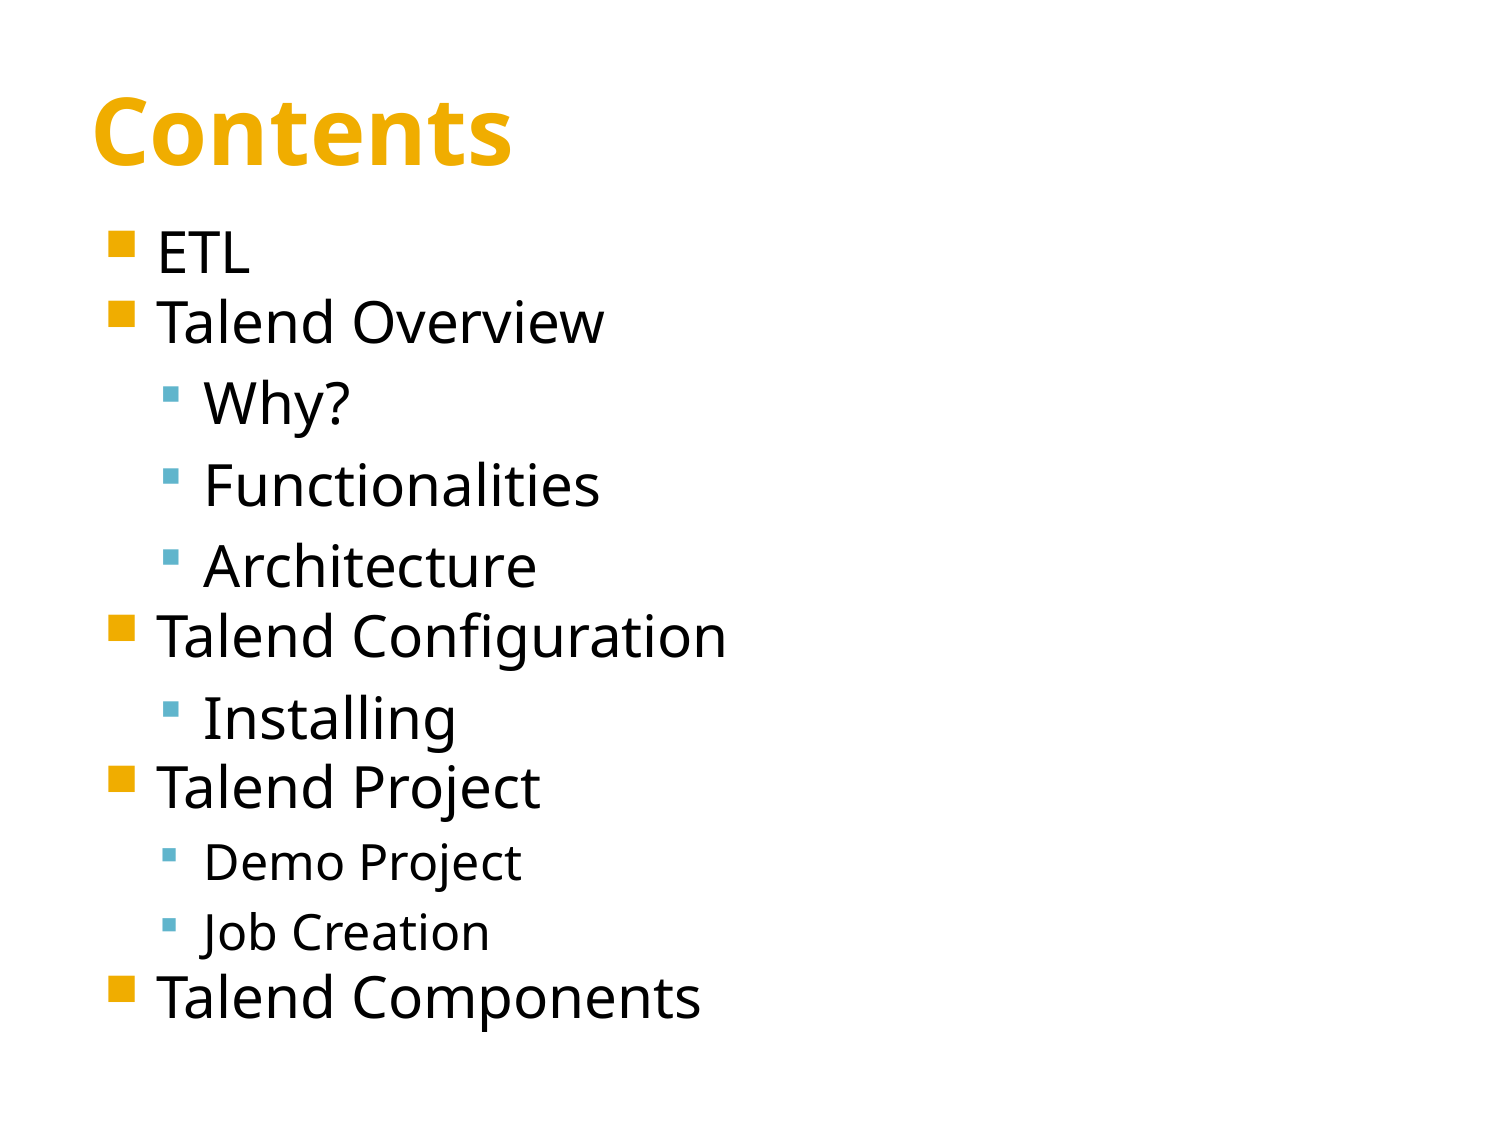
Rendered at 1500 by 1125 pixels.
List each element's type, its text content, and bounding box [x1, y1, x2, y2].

title Contents [75, 25, 1425, 200]
list ETL Talend Overview Why? Functionalities Architecture Talend Configuration Installing Talend Project Demo Project Job Creation Talend Components [75, 200, 1425, 1063]
